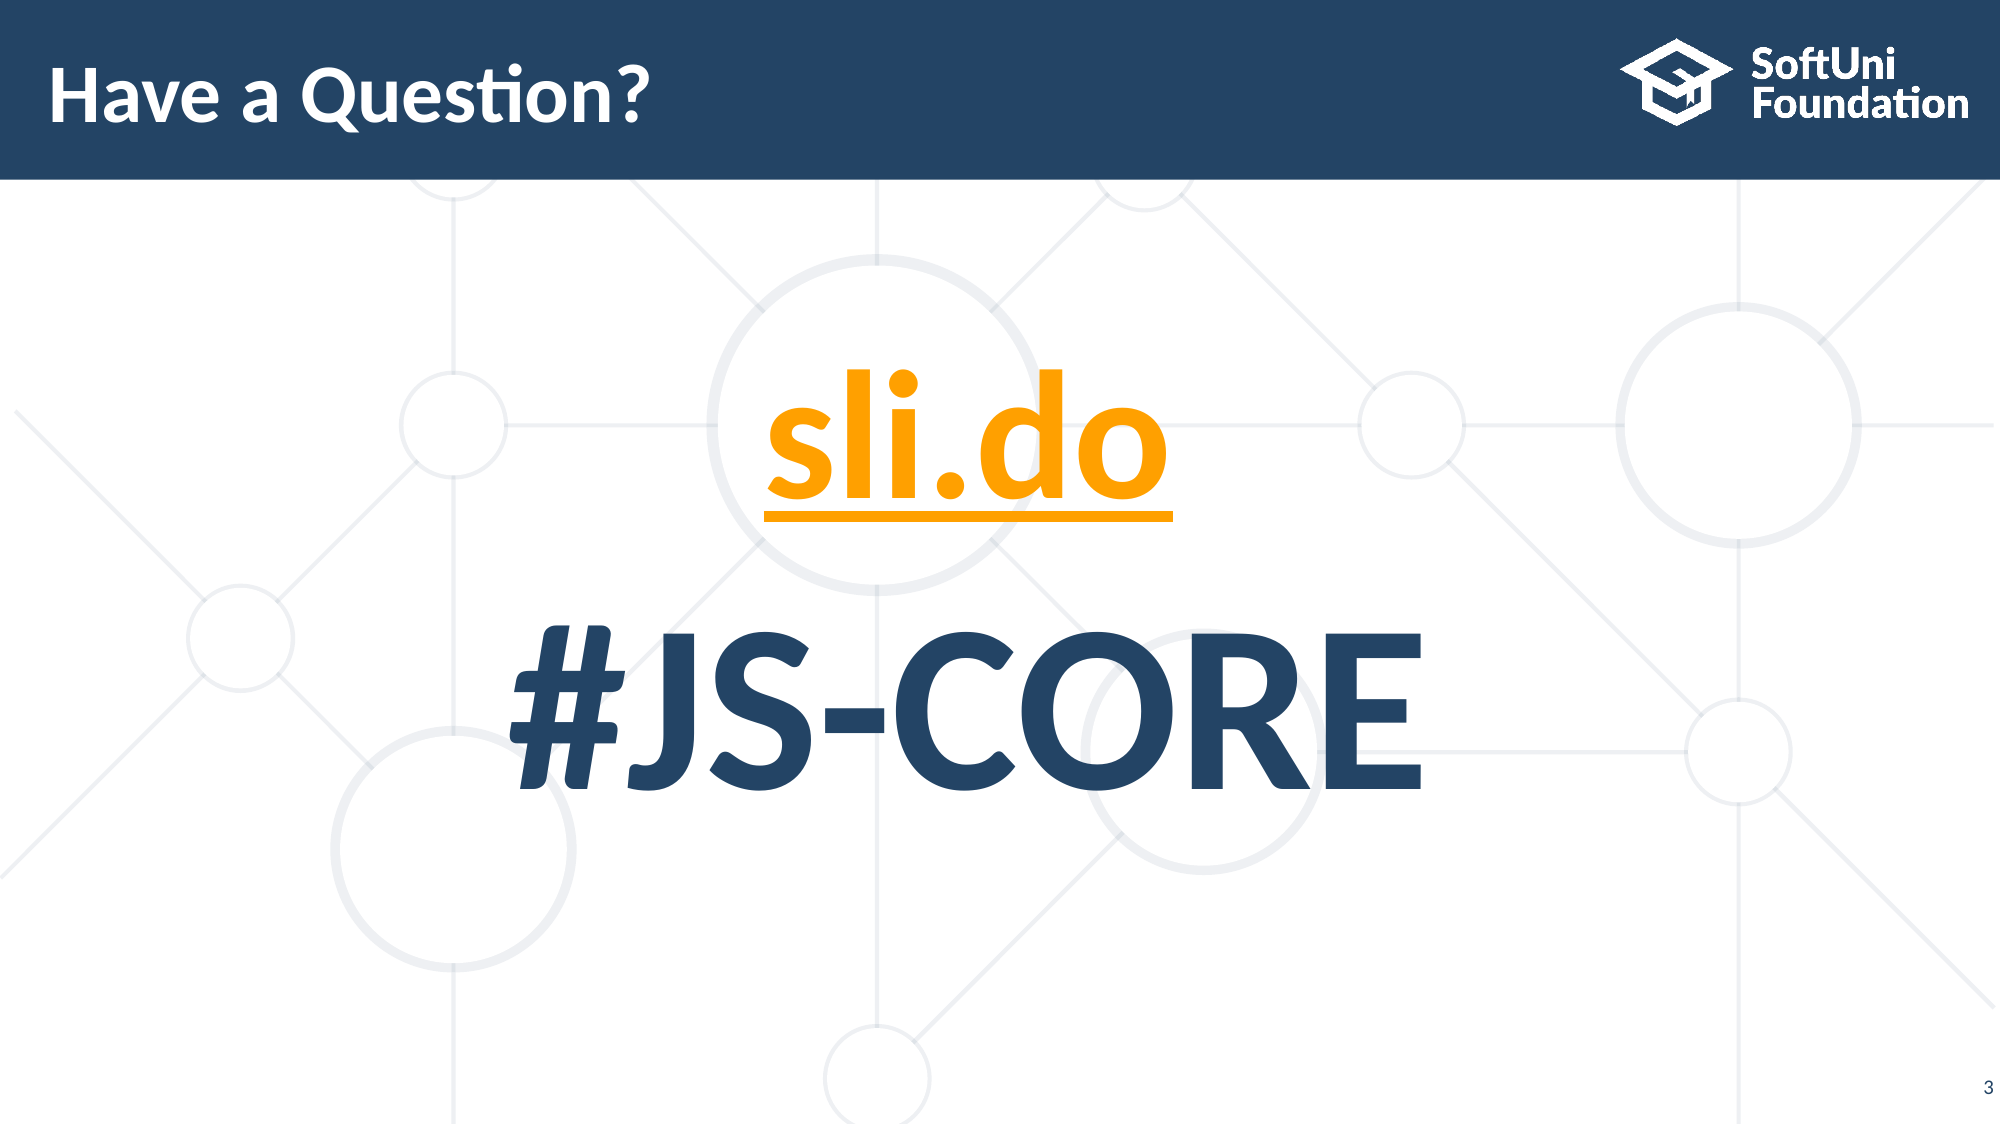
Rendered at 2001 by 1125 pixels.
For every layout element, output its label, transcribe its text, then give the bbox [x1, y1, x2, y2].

picture [1619, 38, 1968, 126]
list sli.do #JS-CORE [0, 188, 1937, 1071]
title Have a Question? [31, 16, 1591, 162]
slide_number 3 [1929, 1070, 2000, 1103]
